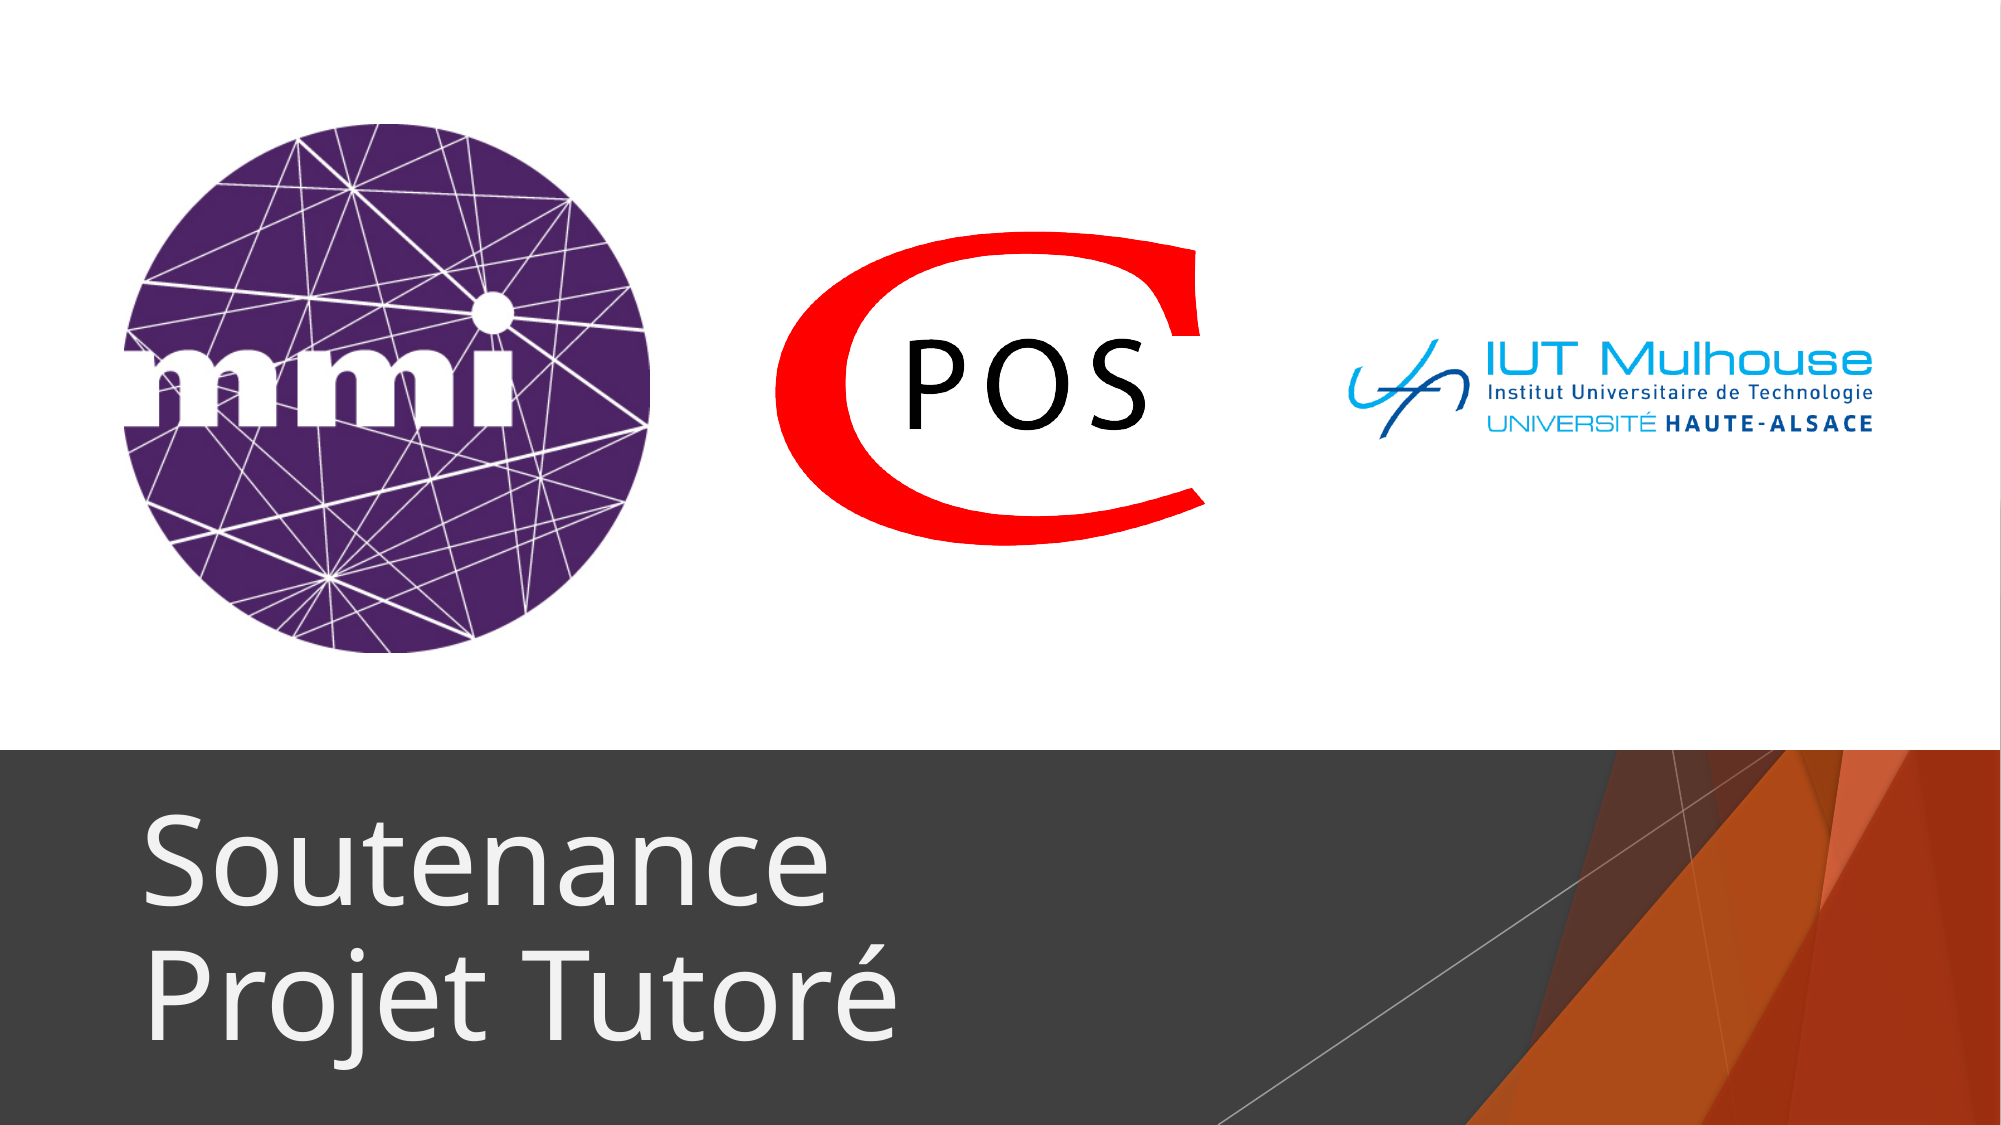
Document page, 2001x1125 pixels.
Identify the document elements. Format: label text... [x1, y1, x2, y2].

text_box [0, 751, 1212, 1125]
text_box [0, 0, 1214, 751]
picture [1330, 324, 1895, 454]
picture [743, 163, 1307, 615]
picture [123, 124, 650, 654]
title Soutenance Projet Tutoré [125, 780, 1212, 1075]
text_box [1217, 0, 2000, 1125]
